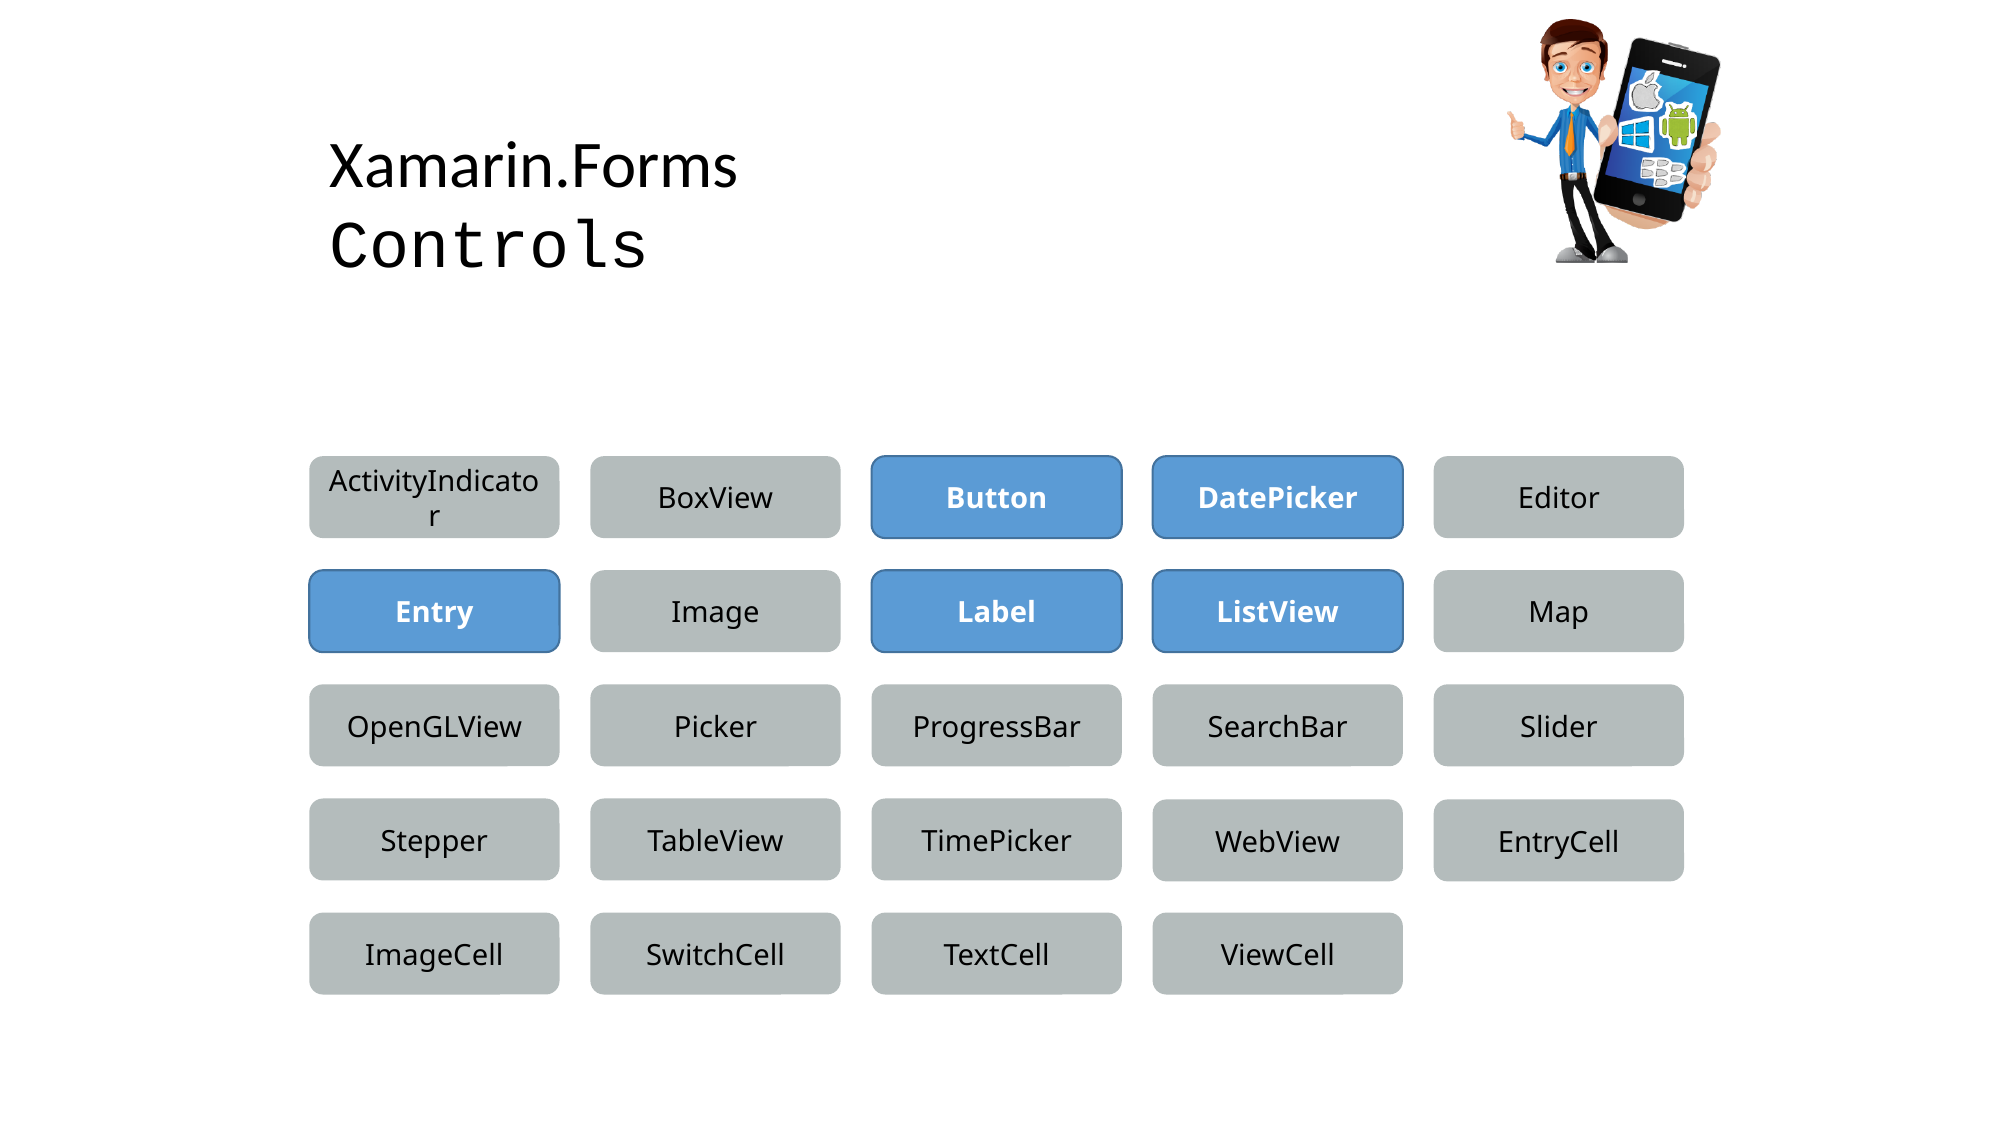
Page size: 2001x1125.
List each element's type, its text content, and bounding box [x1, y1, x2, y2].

text_box Image [589, 569, 842, 653]
text_box DatePicker [1151, 455, 1404, 540]
text_box TimePicker [871, 797, 1123, 881]
text_box OpenGLView [308, 683, 561, 767]
text_box Entry [308, 569, 561, 654]
text_box EntryCell [1433, 798, 1685, 882]
picture [1507, 19, 1721, 263]
text_box ProgressBar [871, 683, 1123, 767]
text_box Editor [1433, 455, 1685, 539]
text_box ActivityIndicator [308, 455, 561, 539]
text_box Xamarin.Forms Controls [314, 113, 1745, 289]
text_box Button [870, 455, 1123, 540]
text_box Label [870, 569, 1123, 654]
text_box BoxView [589, 455, 842, 539]
text_box TableView [589, 797, 842, 881]
text_box SwitchCell [589, 912, 842, 996]
text_box TextCell [871, 912, 1123, 996]
text_box Slider [1433, 683, 1685, 767]
text_box ListView [1151, 569, 1404, 654]
text_box ImageCell [308, 912, 561, 996]
text_box ViewCell [1152, 912, 1404, 996]
text_box Map [1433, 569, 1685, 653]
text_box Stepper [308, 797, 561, 881]
text_box Picker [589, 683, 842, 767]
text_box WebView [1152, 798, 1404, 882]
text_box SearchBar [1152, 683, 1404, 767]
